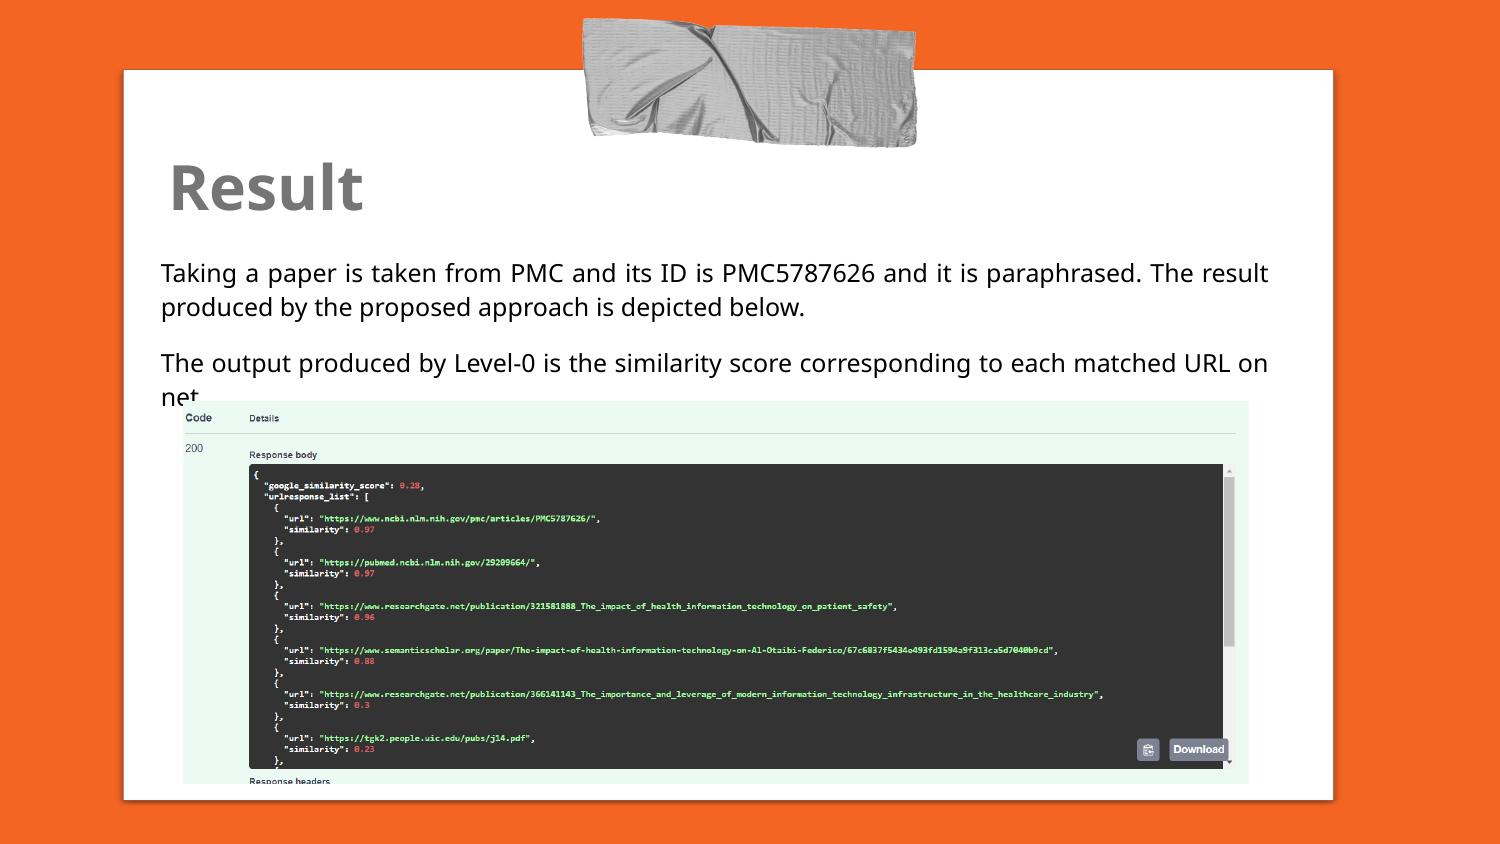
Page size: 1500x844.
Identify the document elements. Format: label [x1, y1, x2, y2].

picture [74, 16, 1383, 830]
